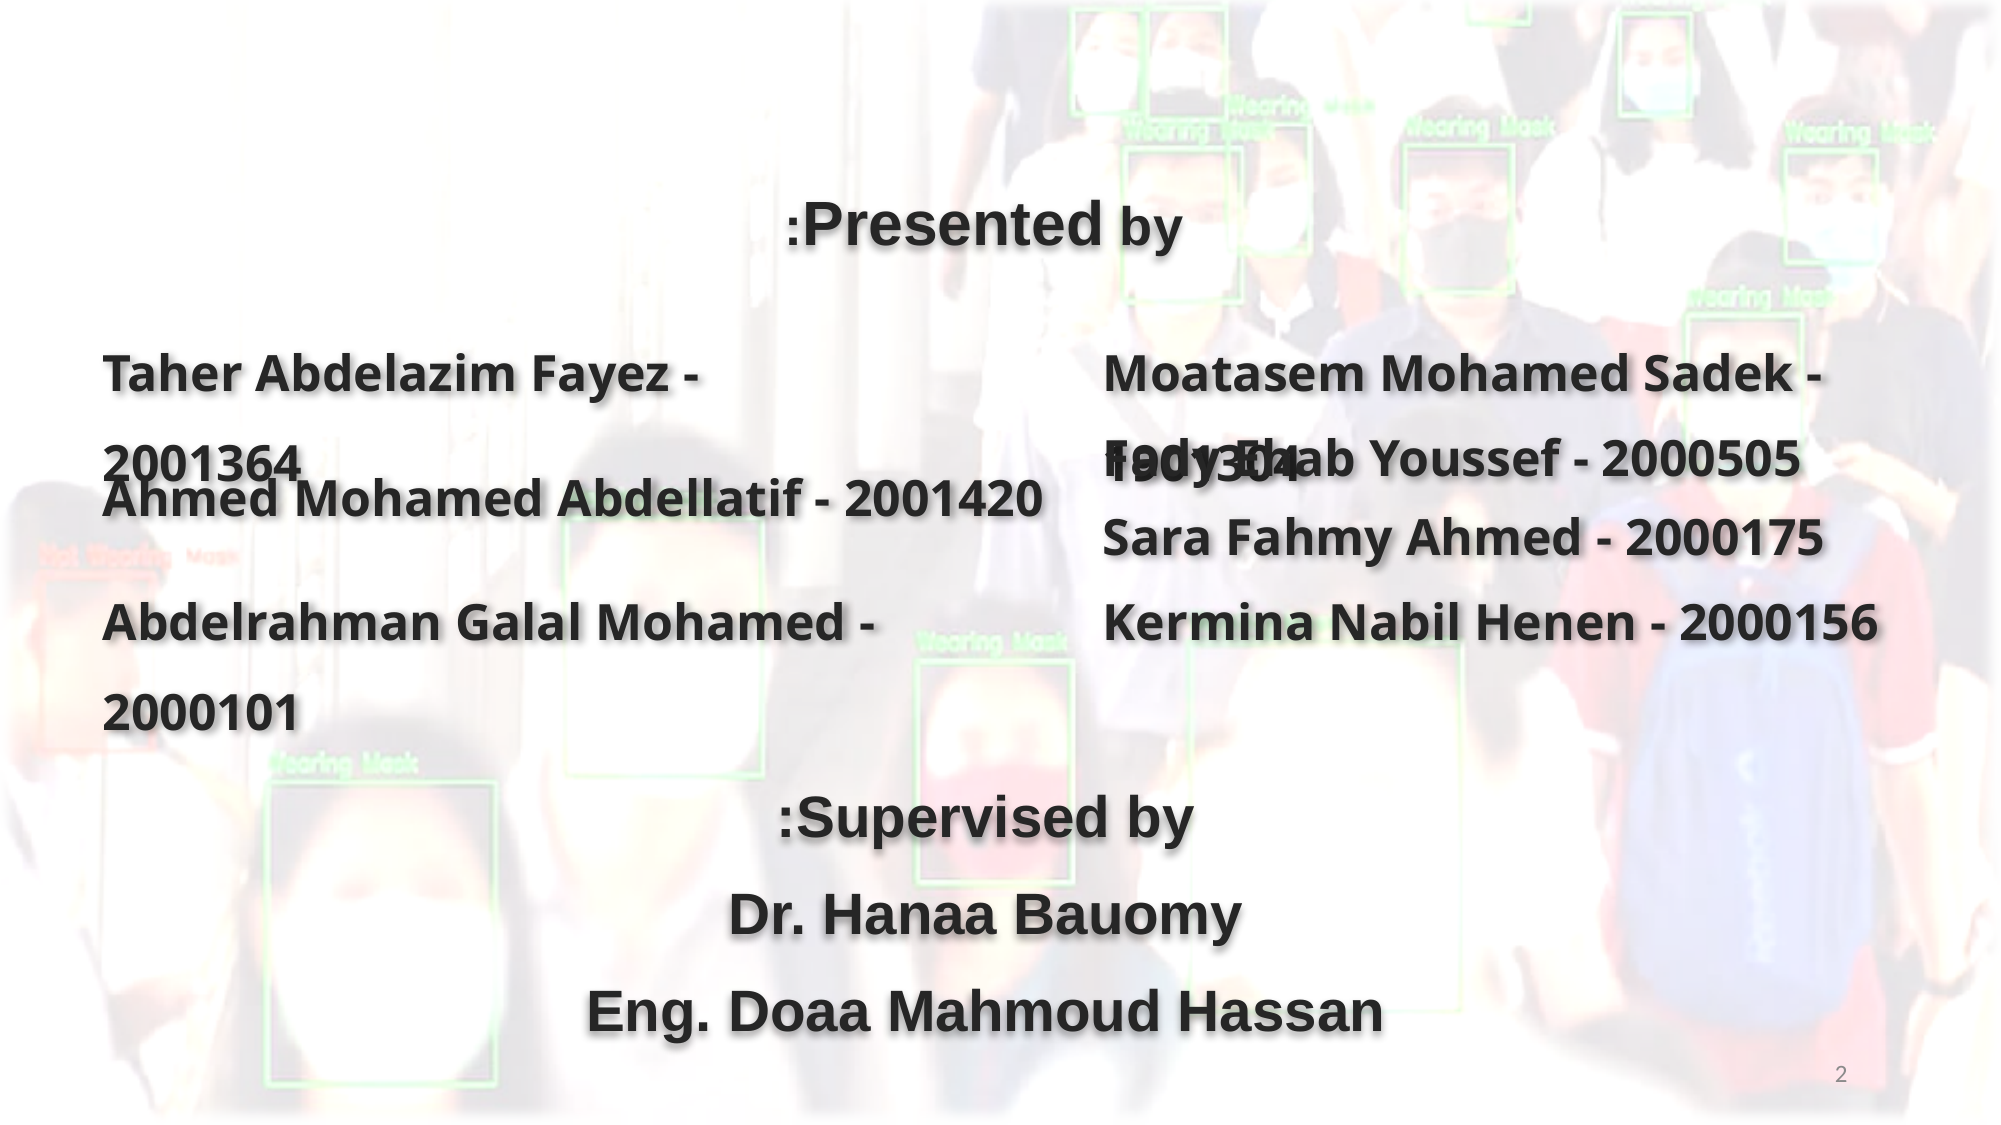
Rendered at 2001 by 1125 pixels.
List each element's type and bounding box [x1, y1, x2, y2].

picture [0, 0, 2000, 1125]
text_box [87, 304, 1990, 648]
